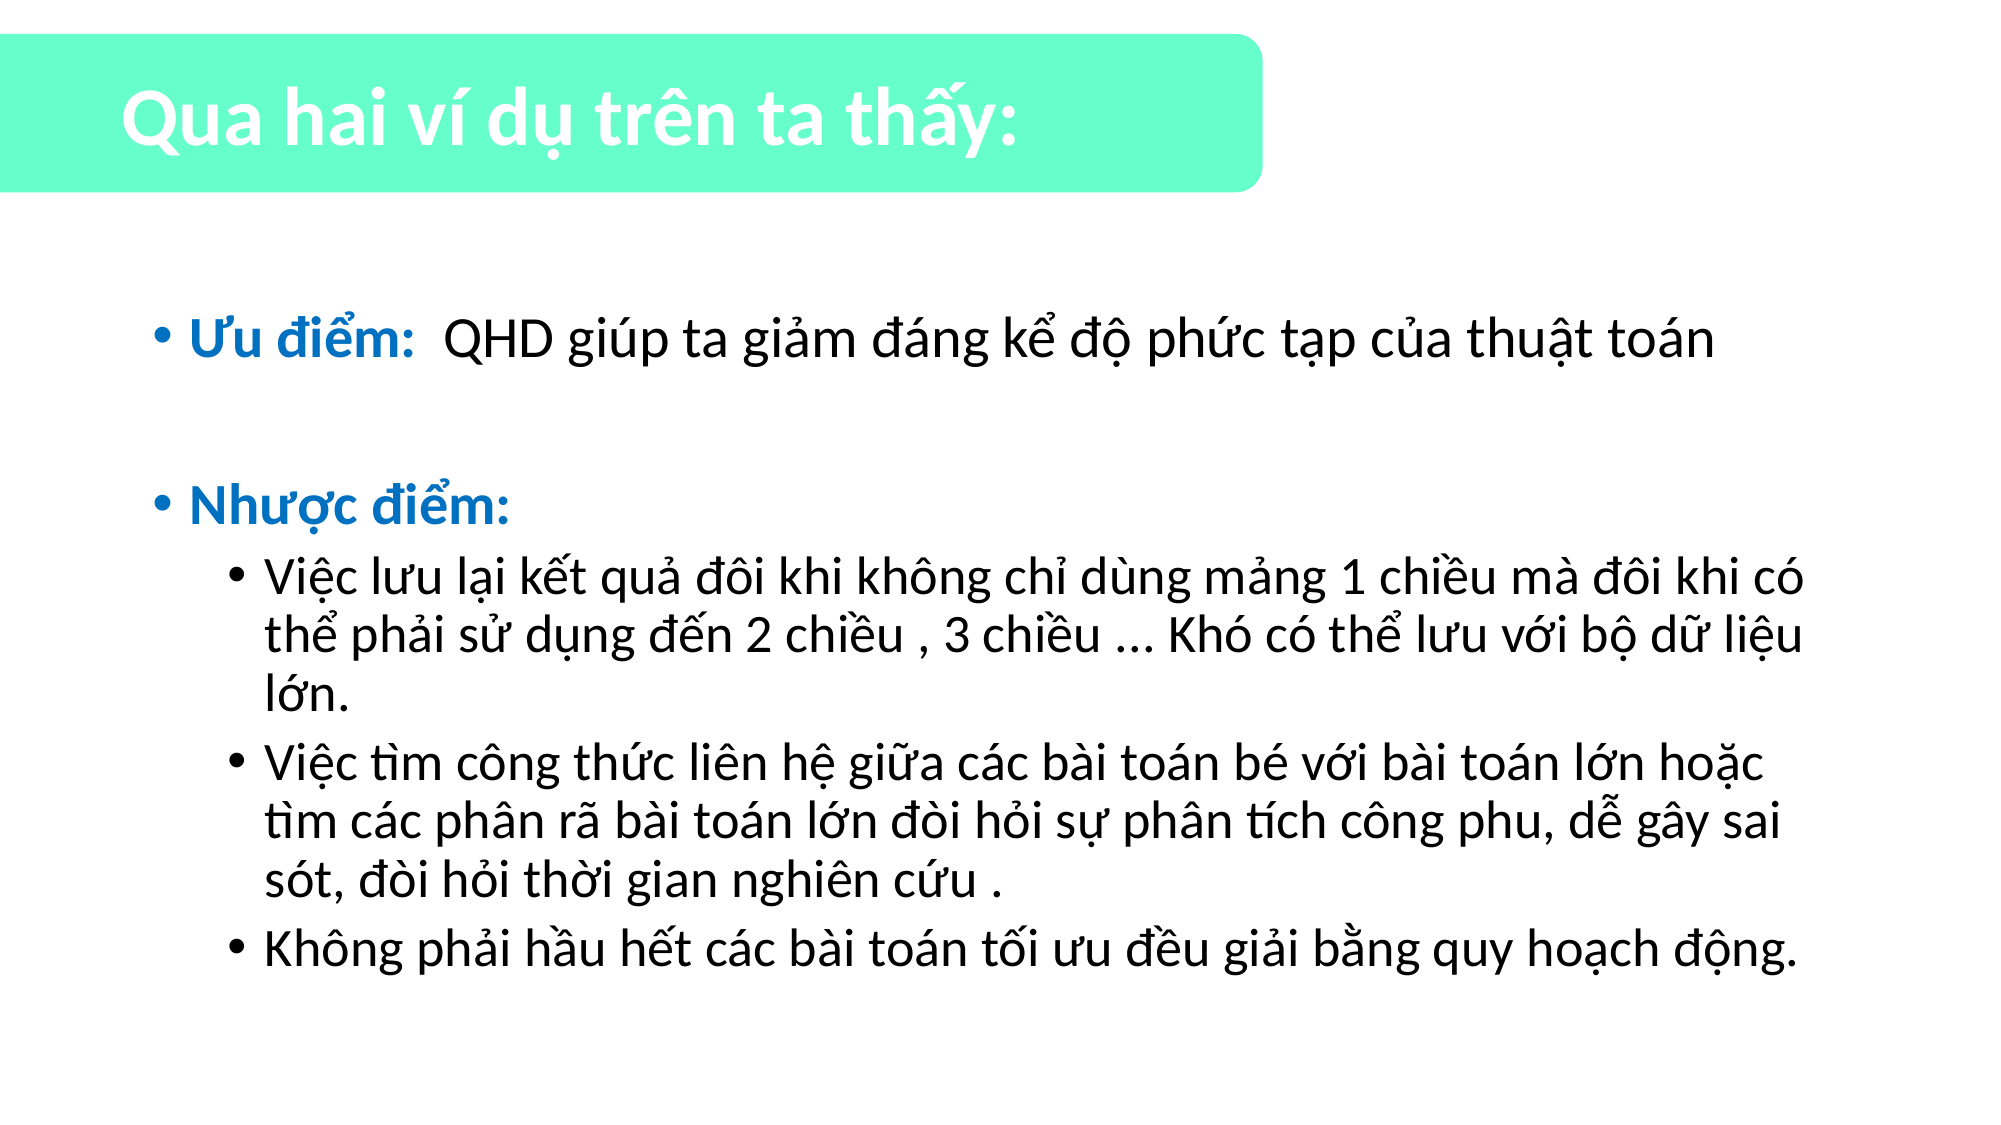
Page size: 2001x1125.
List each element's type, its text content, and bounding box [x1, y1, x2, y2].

text_box [0, 33, 1263, 193]
text_box Qua hai ví dụ trên ta thấy: [31, 55, 1132, 170]
list Ưu điểm: QHD giúp ta giảm đáng kể độ phức tạp của thuật toán Nhược điểm: Việc lưu lại kết quả đôi khi không chỉ dùng mảng 1 chiều mà đôi khi có thể phải sử dụng đến 2 chiều , 3 chiều ... Khó có thể lưu với bộ dữ liệu lớn. Việc tìm công thức liên hệ giữa các bài toán bé với bài toán lớn hoặc tìm các phân rã bài toán lớn đòi hỏi sự phân tích công phu, dễ gây sai sót, đòi hỏi thời gian nghiên cứu . Không phải hầu hết các bài toán tối ưu đều giải bằng quy hoạch động. [137, 299, 1863, 1014]
